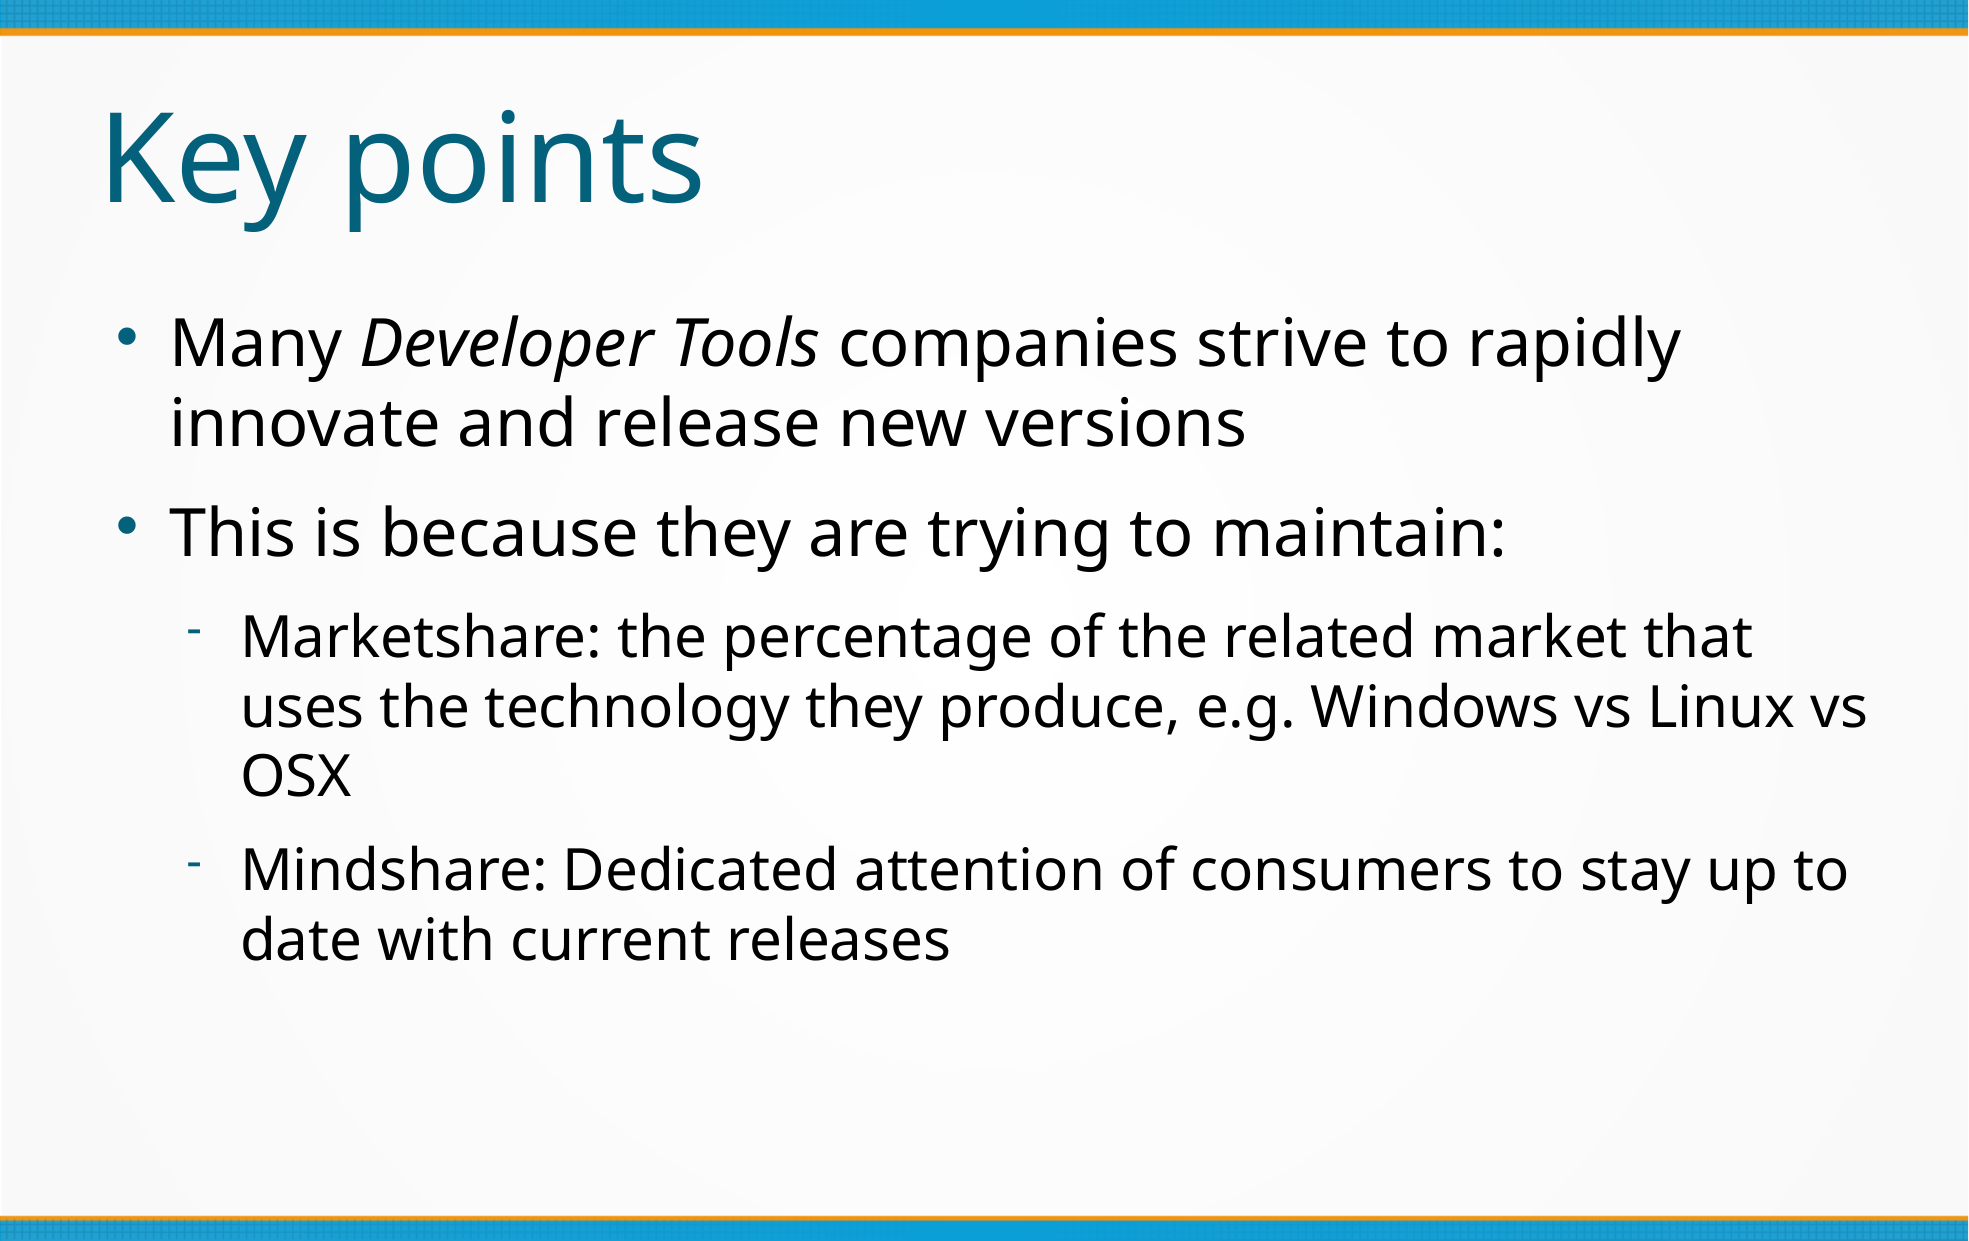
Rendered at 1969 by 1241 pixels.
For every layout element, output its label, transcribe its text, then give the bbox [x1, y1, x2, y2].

text_box Key points [98, 49, 1870, 257]
text_box Many Developer Tools companies strive to rapidly innovate and release new versions This is because they are trying to maintain: Marketshare: the percentage of the related market that uses the technology they produce, e.g. Windows vs Linux vs OSX Mindshare: Dedicated attention of consumers to stay up to date with current releases [98, 299, 1875, 1185]
picture [0, 0, 1969, 1241]
